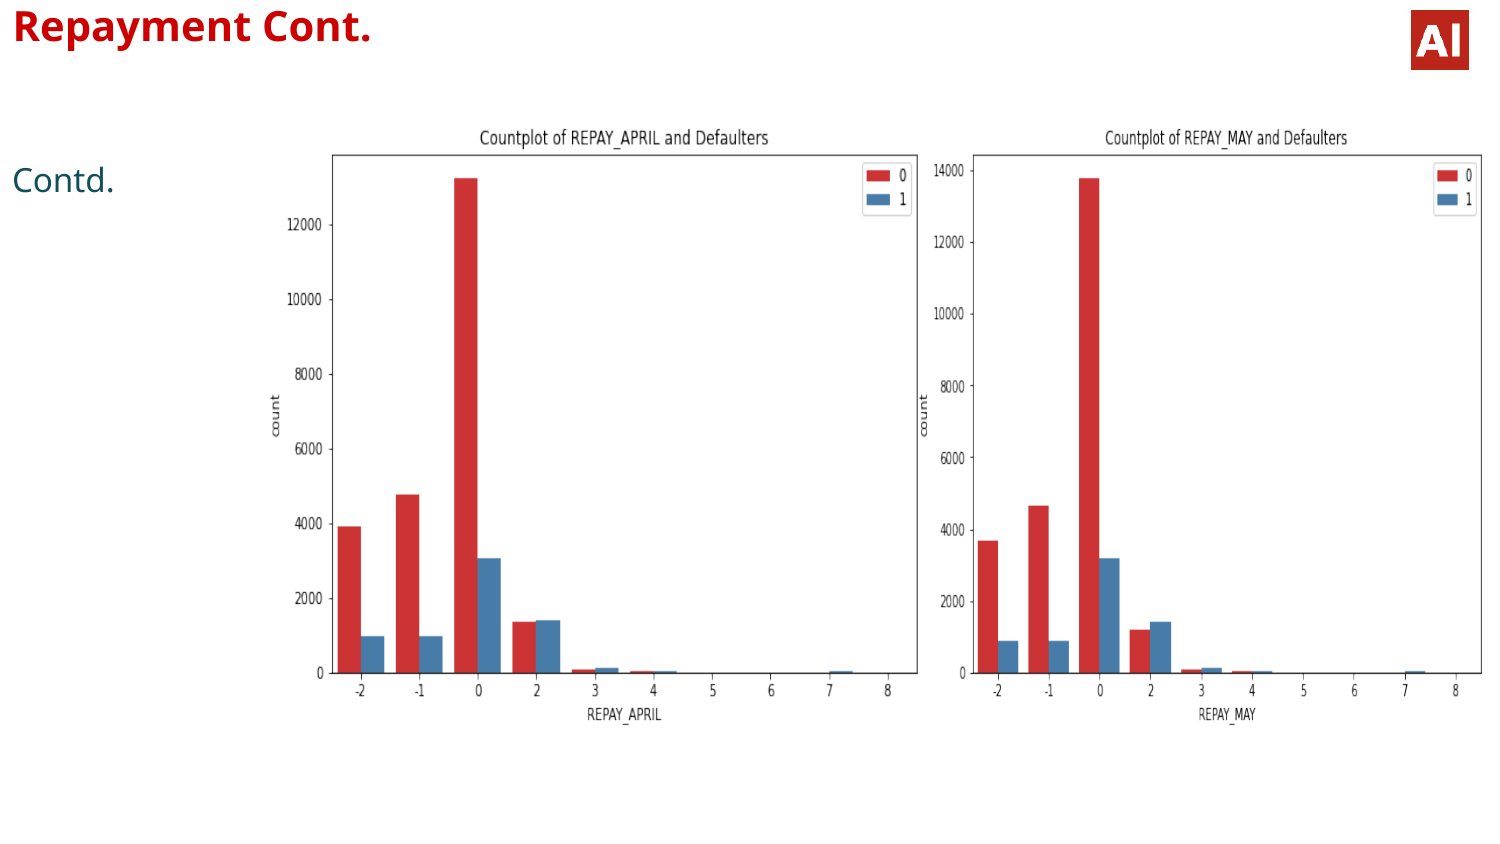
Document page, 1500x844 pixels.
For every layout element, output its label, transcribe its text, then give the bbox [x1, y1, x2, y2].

picture [1411, 10, 1469, 70]
list Contd. [12, 159, 250, 200]
title Repayment Cont. [12, 0, 536, 51]
picture [262, 118, 1489, 735]
